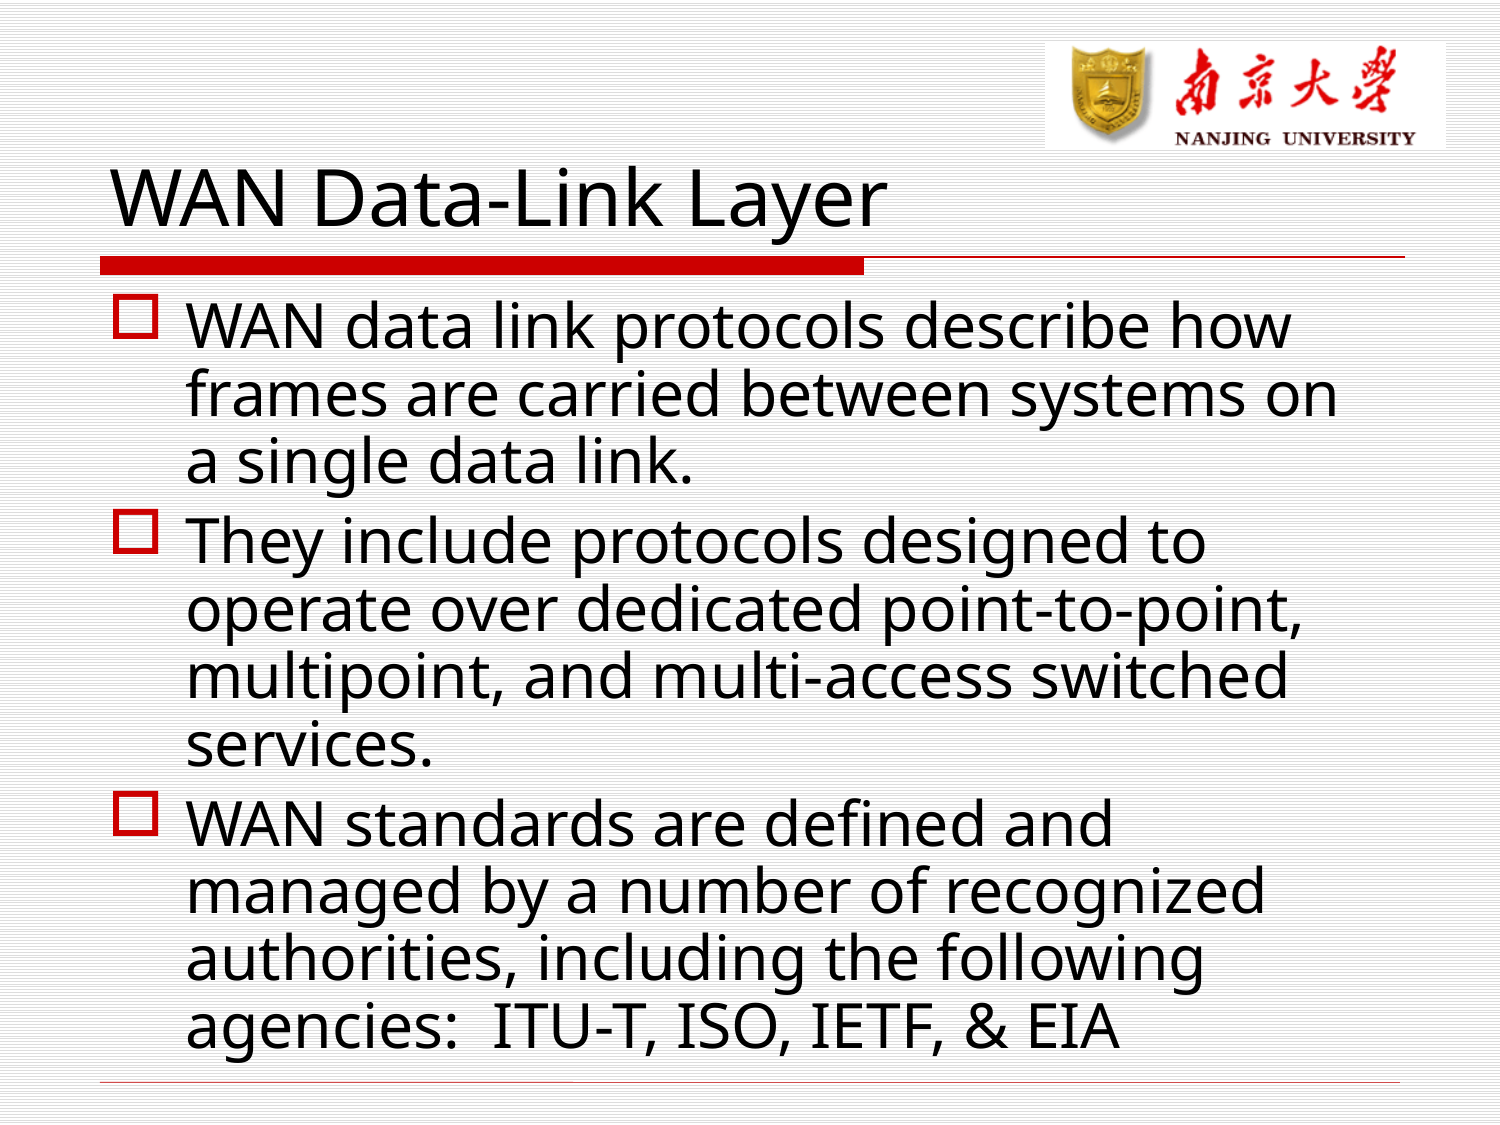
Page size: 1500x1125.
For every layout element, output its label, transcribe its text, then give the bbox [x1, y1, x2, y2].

list WAN data link protocols describe how frames are carried between systems on a single data link. They include protocols designed to operate over dedicated point-to-point, multipoint, and multi-access switched services. WAN standards are defined and managed by a number of recognized authorities, including the following agencies: ITU-T, ISO, IETF, & EIA [92, 287, 1406, 988]
title WAN Data-Link Layer [94, 50, 1407, 250]
picture [1045, 42, 1446, 148]
